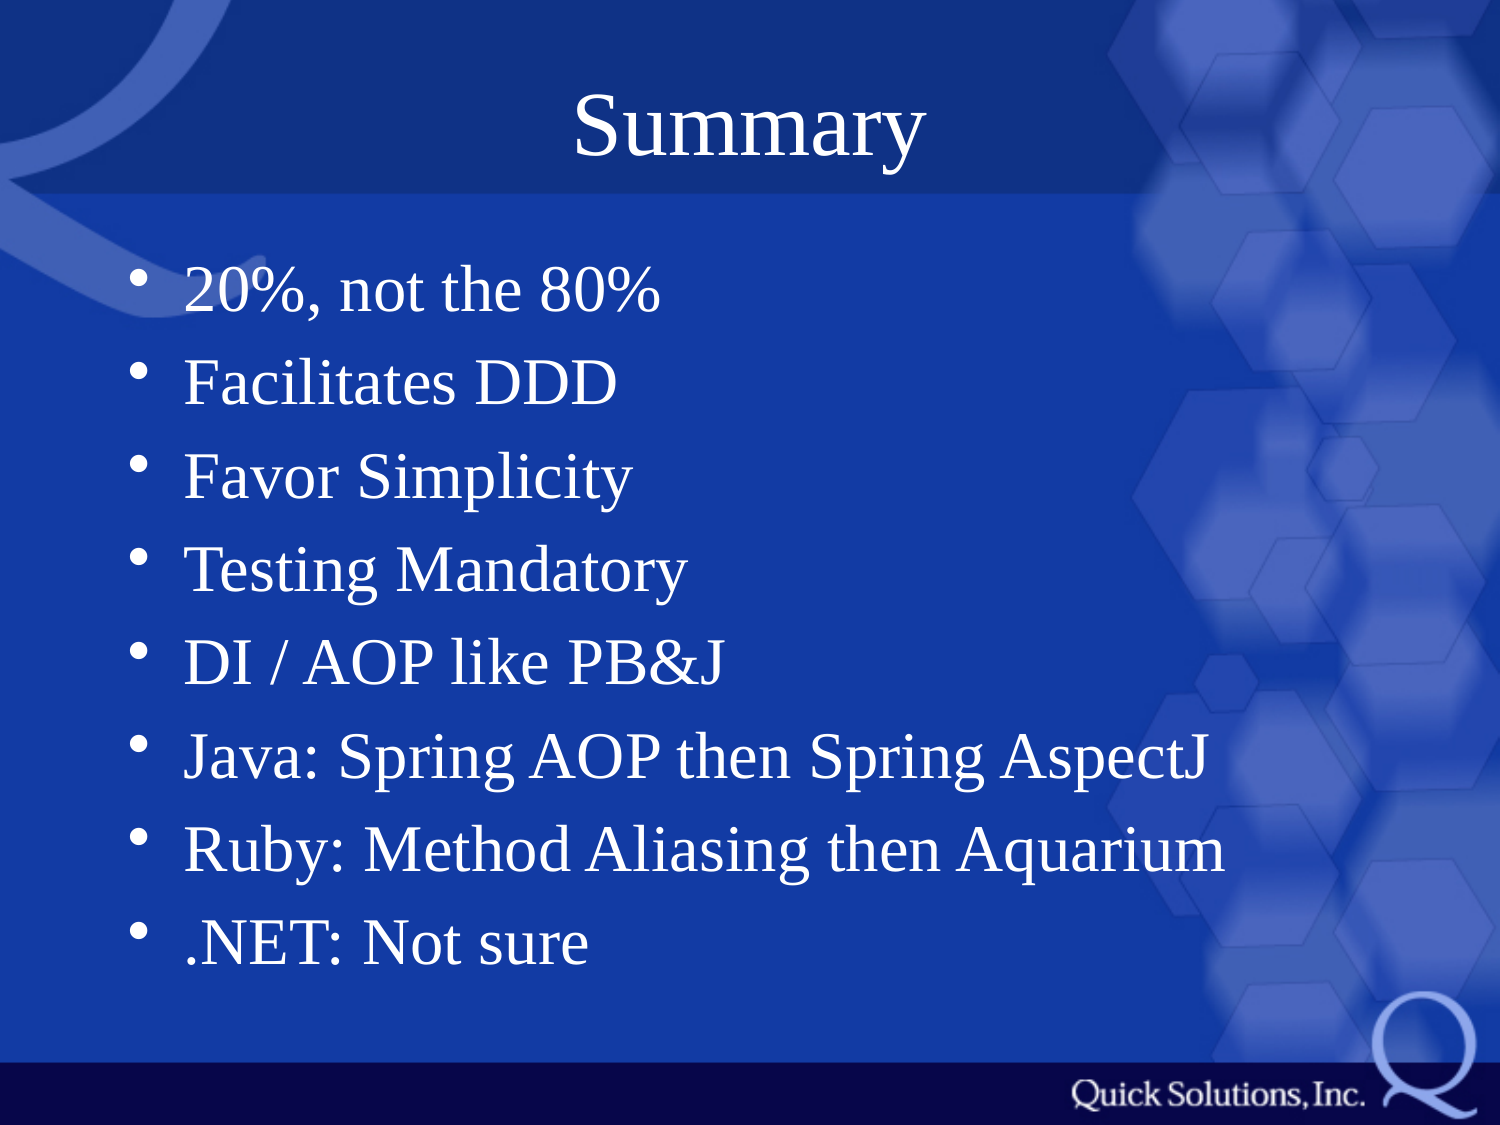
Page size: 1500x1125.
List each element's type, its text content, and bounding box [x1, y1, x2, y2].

title Summary [112, 49, 1388, 188]
list 20%, not the 80% Facilitates DDD Favor Simplicity Testing Mandatory DI / AOP like PB&J Java: Spring AOP then Spring AspectJ Ruby: Method Aliasing then Aquarium .NET: Not sure [112, 237, 1388, 1001]
picture [0, 0, 1500, 1125]
